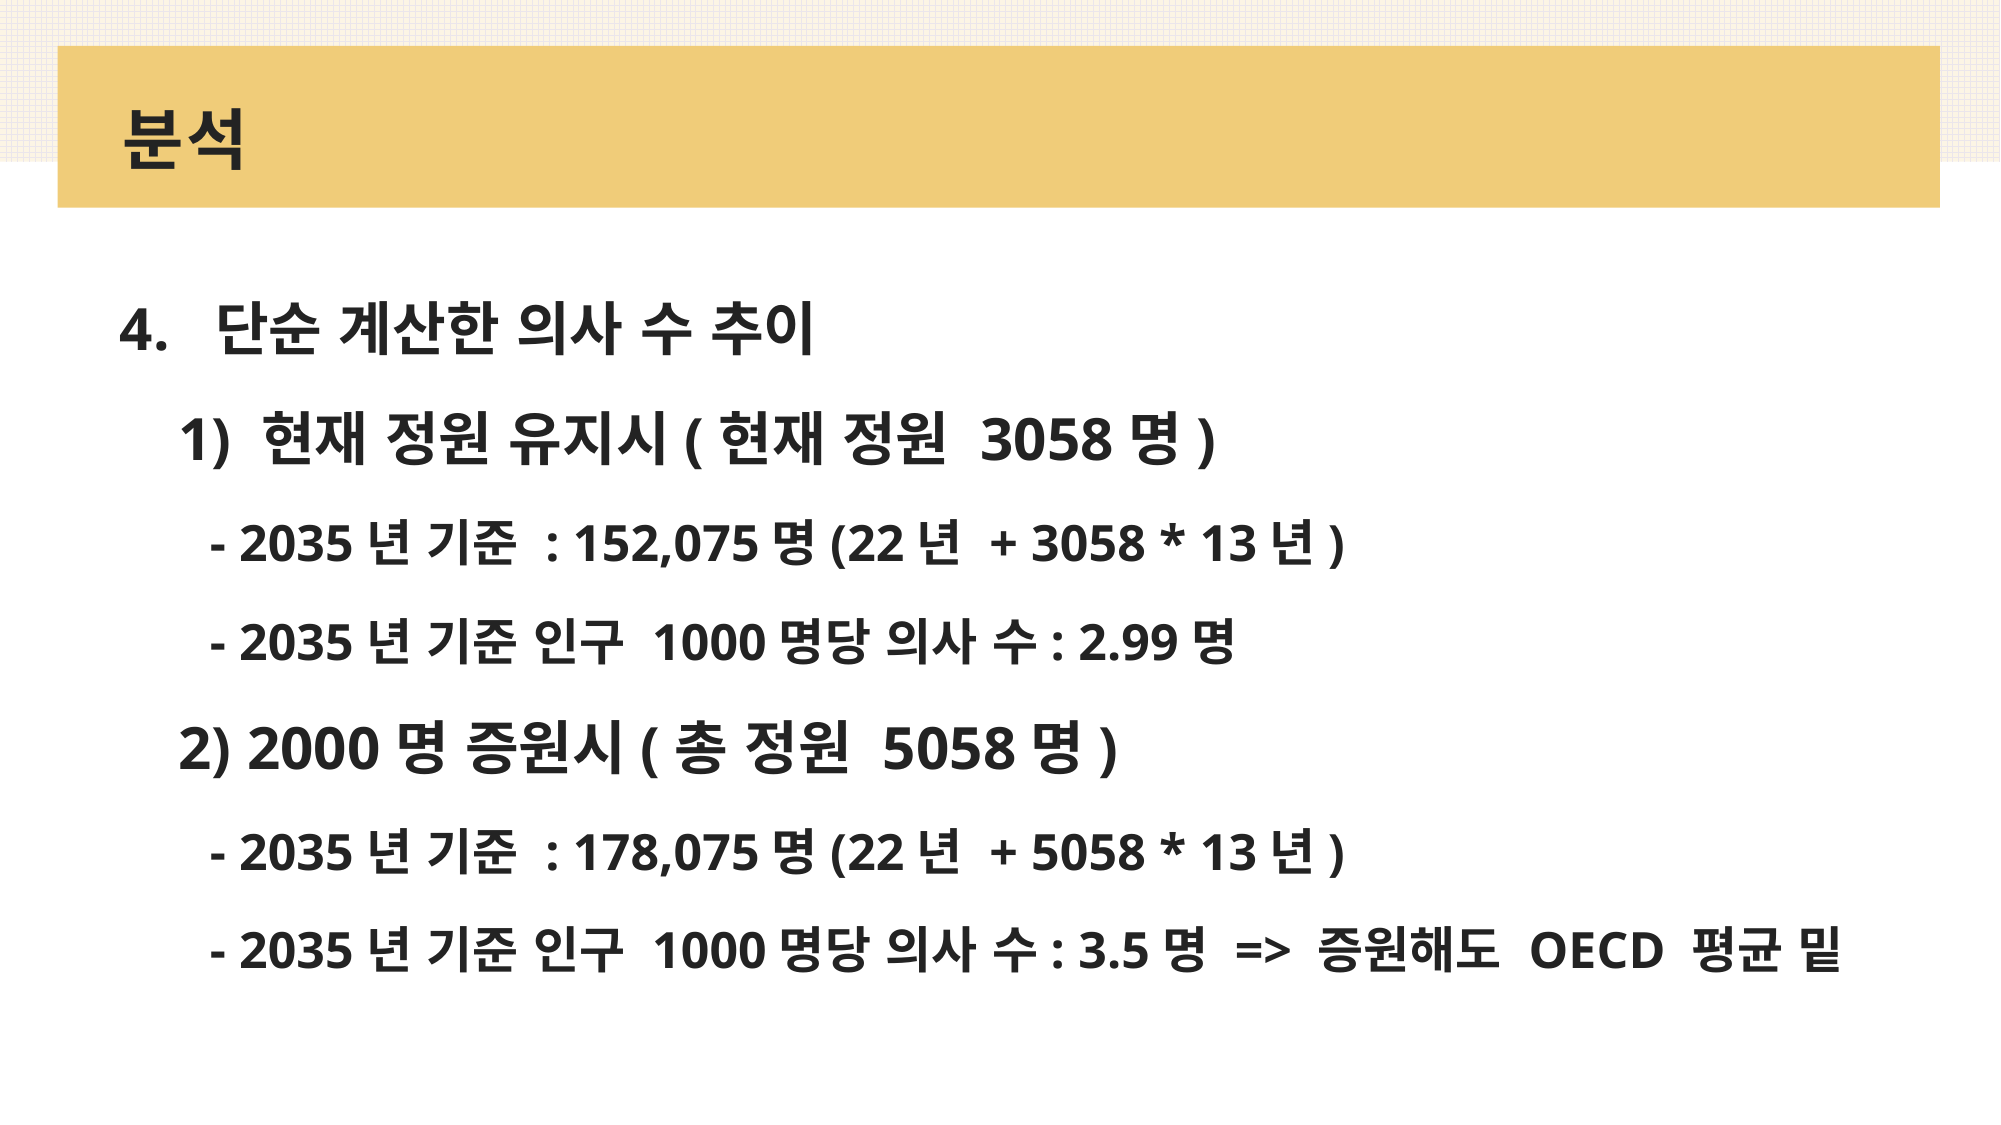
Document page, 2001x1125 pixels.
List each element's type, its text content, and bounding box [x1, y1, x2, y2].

title 분석 [104, 78, 1894, 192]
list 4. 단순 계산한 의사 수 추이 1) 현재 정원 유지시(현재 정원 3058명) - 2035년 기준 : 152,075명(22년 + 3058 * 13년) - 2035년 기준 인구 1000명당 의사 수: 2.99명 2) 2000명 증원시(총 정원 5058명) - 2035년 기준 : 178,075명(22년 + 5058 * 13년) - 2035년 기준 인구 1000명당 의사 수: 3.5명 => 증원해도 OECD 평균 밑 [104, 275, 1894, 1019]
